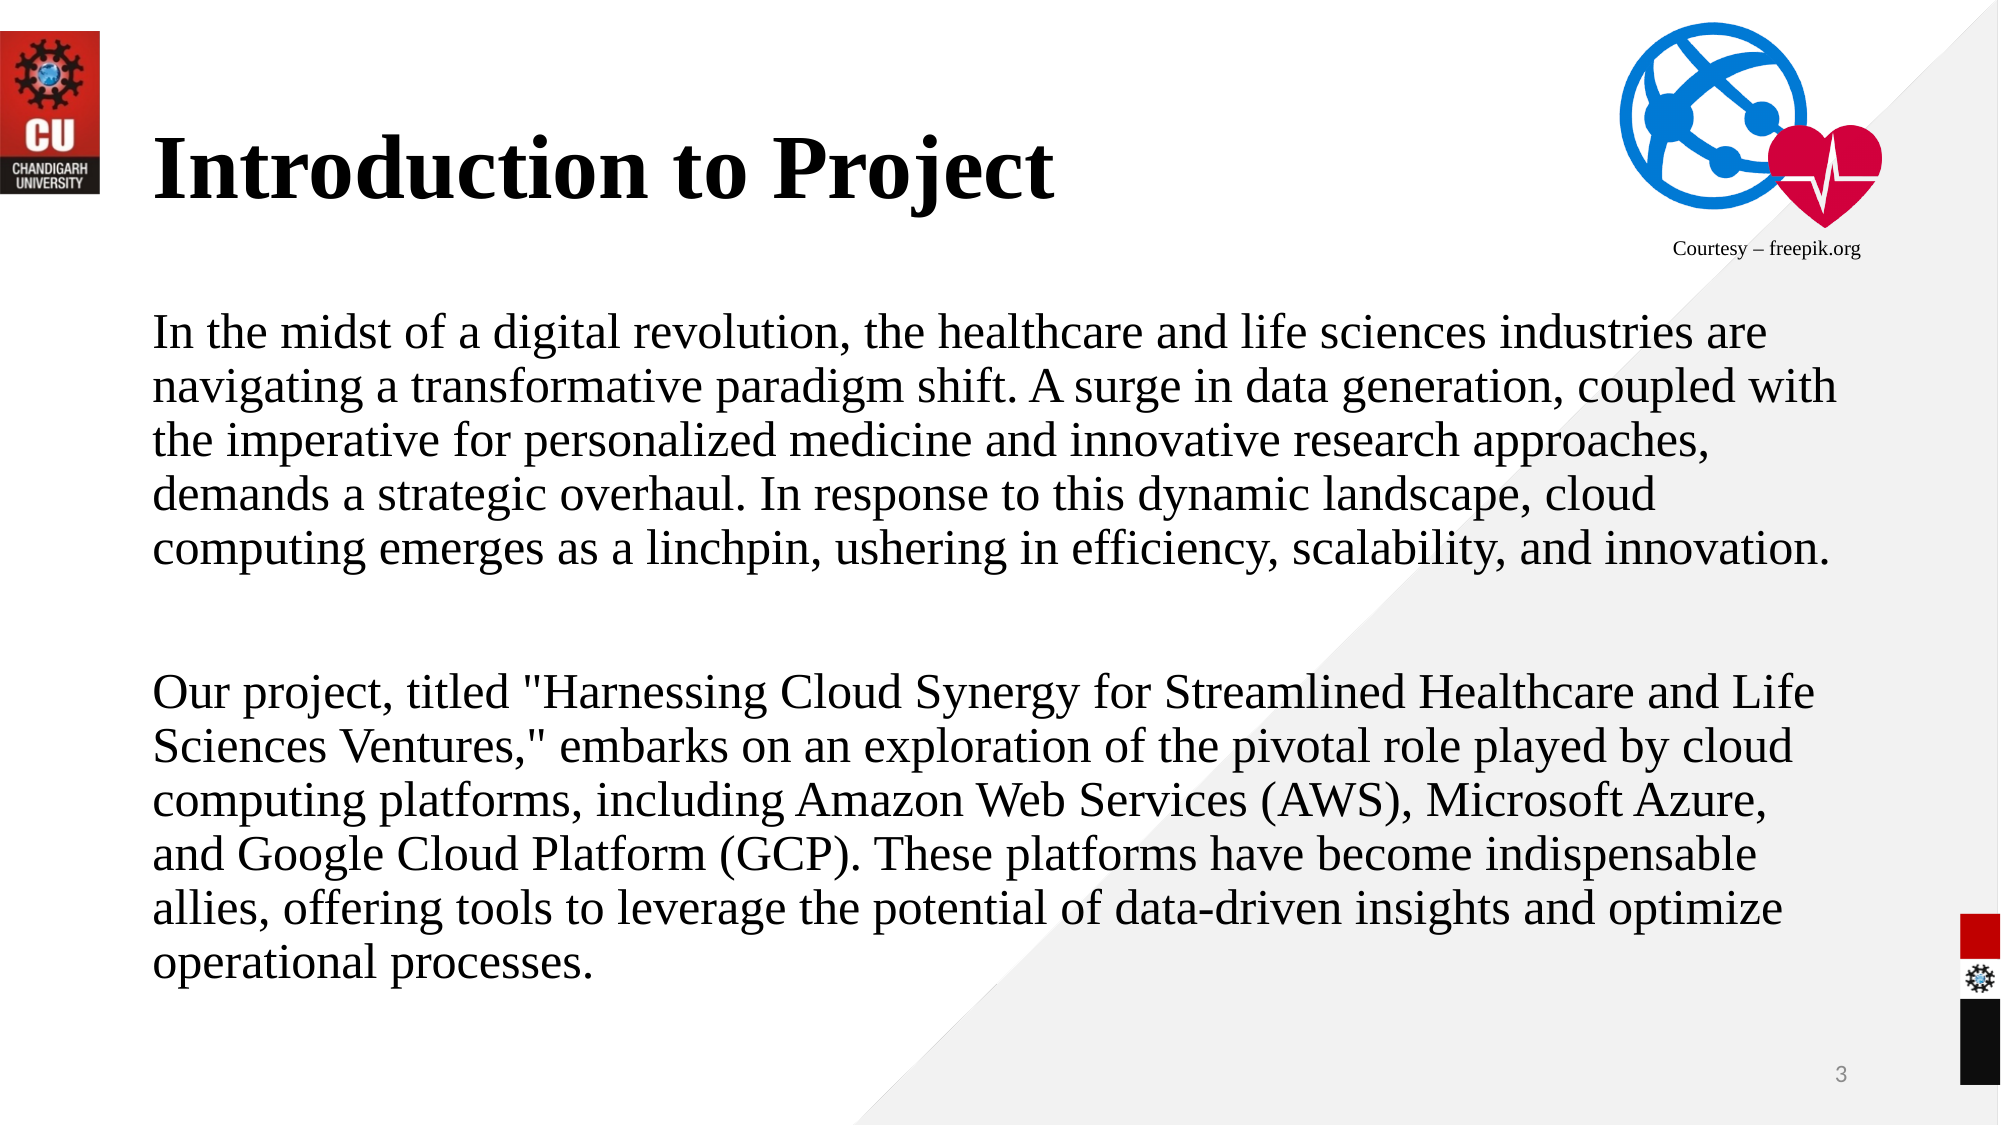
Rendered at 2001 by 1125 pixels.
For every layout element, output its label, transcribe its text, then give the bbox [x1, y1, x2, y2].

list In the midst of a digital revolution, the healthcare and life sciences industries are navigating a transformative paradigm shift. A surge in data generation, coupled with the imperative for personalized medicine and innovative research approaches, demands a strategic overhaul. In response to this dynamic landscape, cloud computing emerges as a linchpin, ushering in efficiency, scalability, and innovation. Our project, titled "Harnessing Cloud Synergy for Streamlined Healthcare and Life Sciences Ventures," embarks on an exploration of the pivotal role played by cloud computing platforms, including Amazon Web Services (AWS), Microsoft Azure, and Google Cloud Platform (GCP). These platforms have become indispensable allies, offering tools to leverage the potential of data-driven insights and optimize operational processes. [137, 297, 1863, 1012]
picture [0, 0, 2001, 1125]
text_box Courtesy – freepik.org [1582, 227, 1952, 268]
title Introduction to Project [137, 59, 1863, 278]
slide_number 3 [1412, 1042, 1863, 1103]
